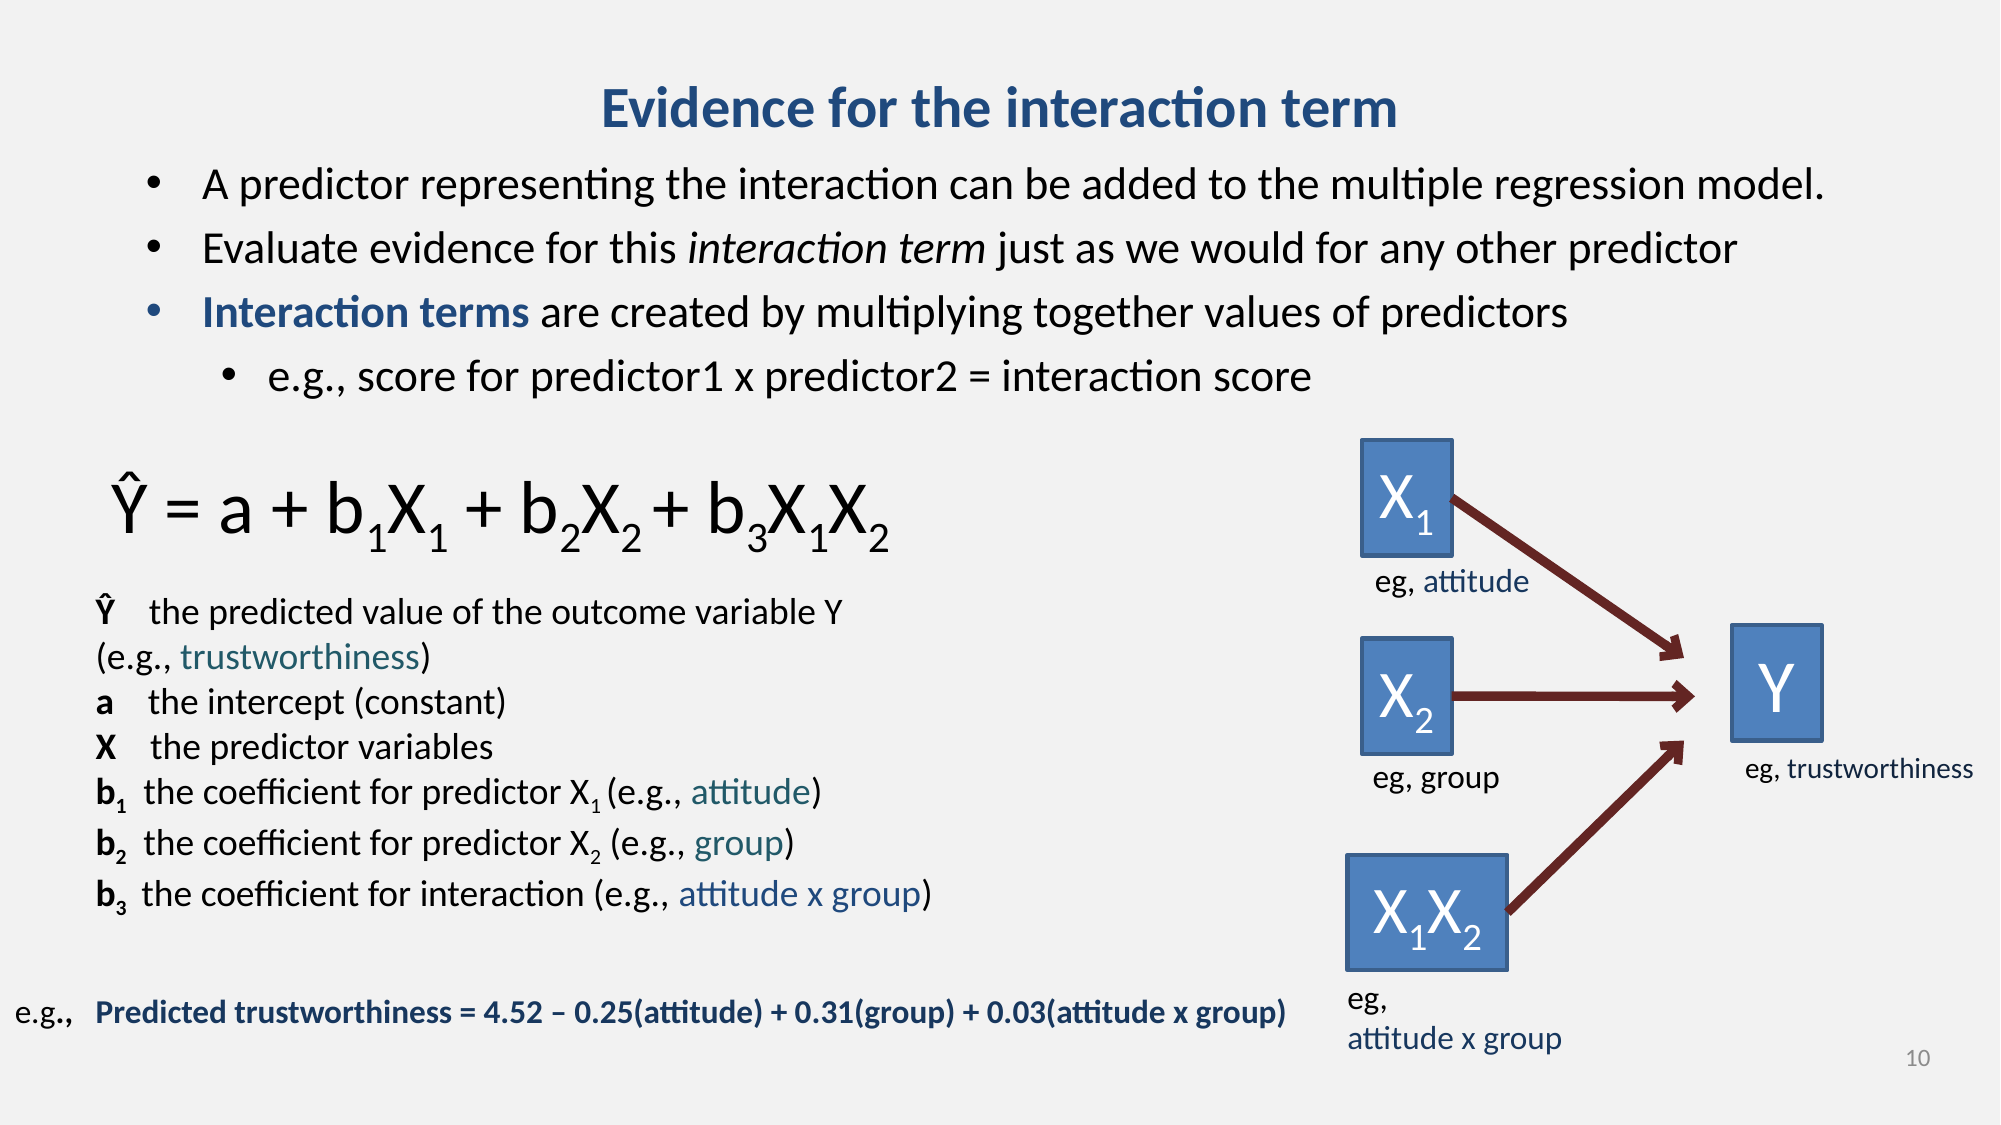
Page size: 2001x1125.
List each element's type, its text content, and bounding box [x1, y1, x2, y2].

text_box eg, attitude x group [1332, 968, 1632, 1064]
text_box e.g., Predicted trustworthiness = 4.52 – 0.25(attitude) + 0.31(group) + 0.03(attitude x group) [0, 982, 1622, 1038]
text_box X1 [1360, 438, 1454, 551]
text_box eg, attitude [1360, 551, 1446, 607]
title Evidence for the interaction term [99, 45, 1900, 163]
text_box Ŷ = a + b1X1 + b2X2 + b3X1X2 [22, 451, 979, 683]
text_box Ŷ the predicted value of the outcome variable Y (e.g., trustworthiness) a the intercept (constant) X the predictor variables b1 the coefficient for predictor X1 (e.g., attitude) b2 the coefficient for predictor X2 (e.g., group) b3 the coefficient for interaction (e.g., attitude x group) [80, 579, 1166, 928]
text_box Y [1730, 623, 1824, 741]
slide_number 10 [1479, 1026, 1946, 1087]
list A predictor representing the interaction can be added to the multiple regression model. Evaluate evidence for this interaction term just as we would for any other predictor Interaction terms are created by multiplying together values of predictors e.g., score for predictor1 x predictor2 = interaction score [130, 146, 1870, 416]
text_box X1X2 [1345, 853, 1509, 968]
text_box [1507, 740, 1685, 915]
text_box eg, trustworthiness [1730, 741, 2000, 792]
text_box eg, group [1357, 748, 1502, 803]
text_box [1451, 497, 1685, 659]
text_box X2 [1360, 636, 1454, 748]
